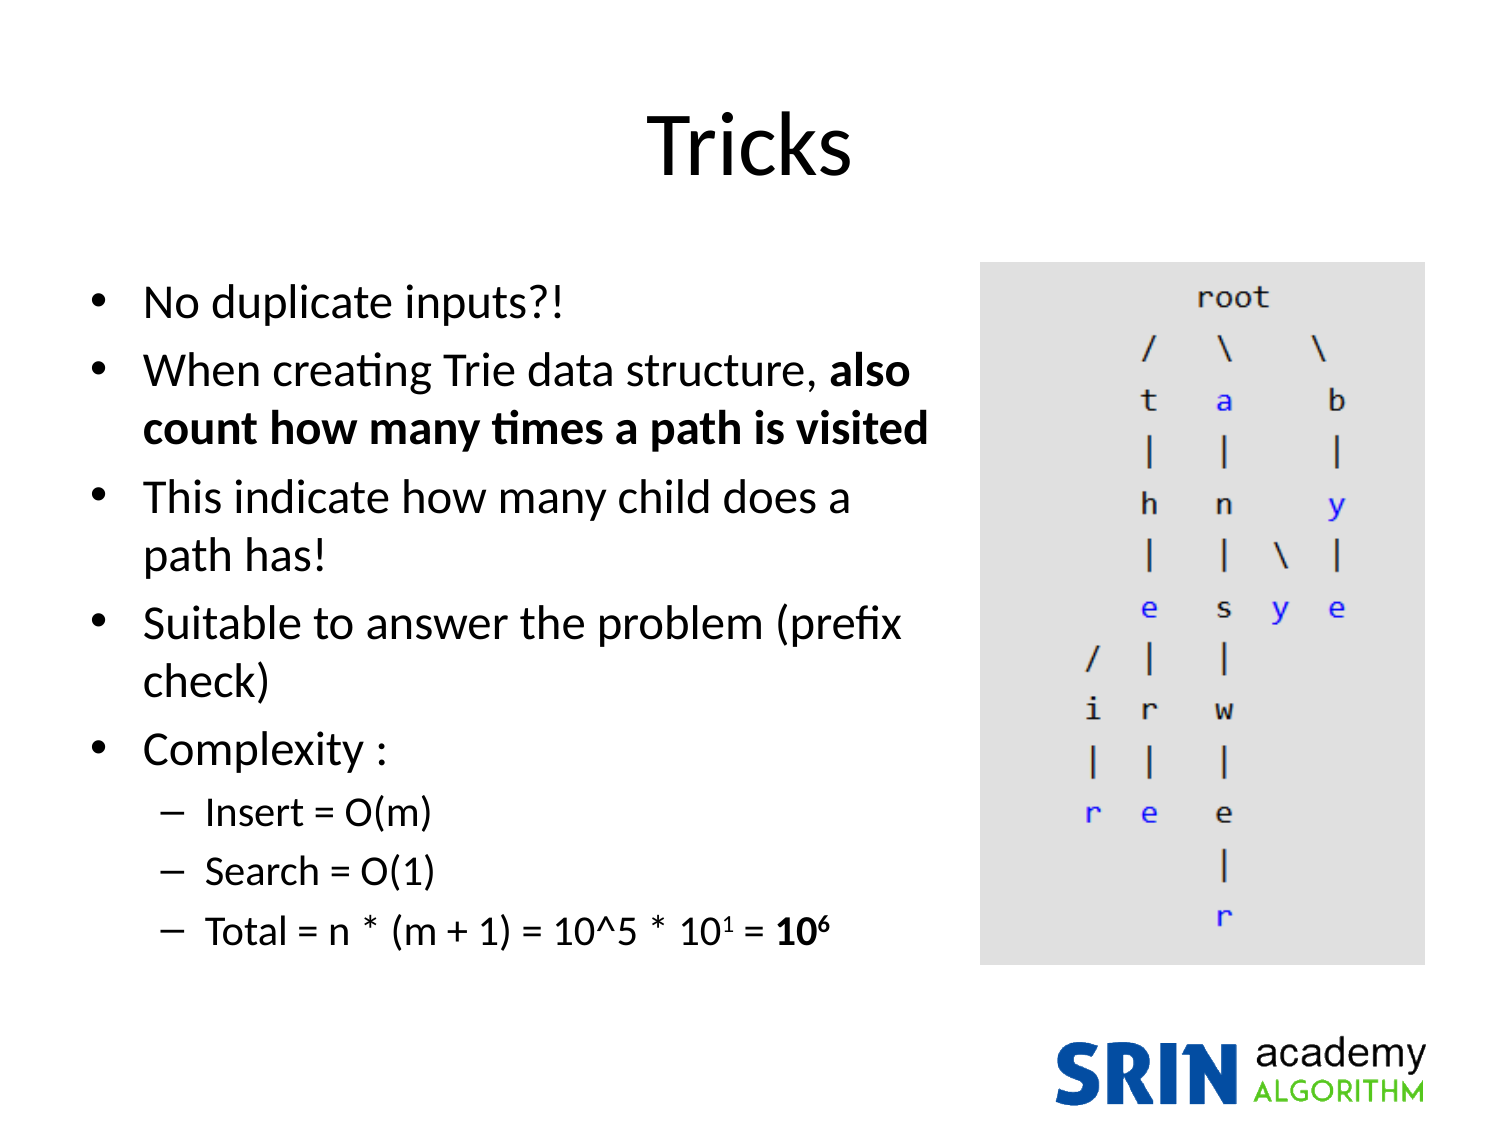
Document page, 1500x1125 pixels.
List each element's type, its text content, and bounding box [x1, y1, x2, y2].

picture [1041, 1028, 1442, 1125]
title Tricks [75, 45, 1425, 233]
list No duplicate inputs?! When creating Trie data structure, also count how many times a path is visited This indicate how many child does a path has! Suitable to answer the problem (prefix check) Complexity : Insert = O(m) Search = O(1) Total = n * (m + 1) = 10^5 * 101 = 106 [75, 262, 951, 1005]
picture [980, 262, 1426, 965]
